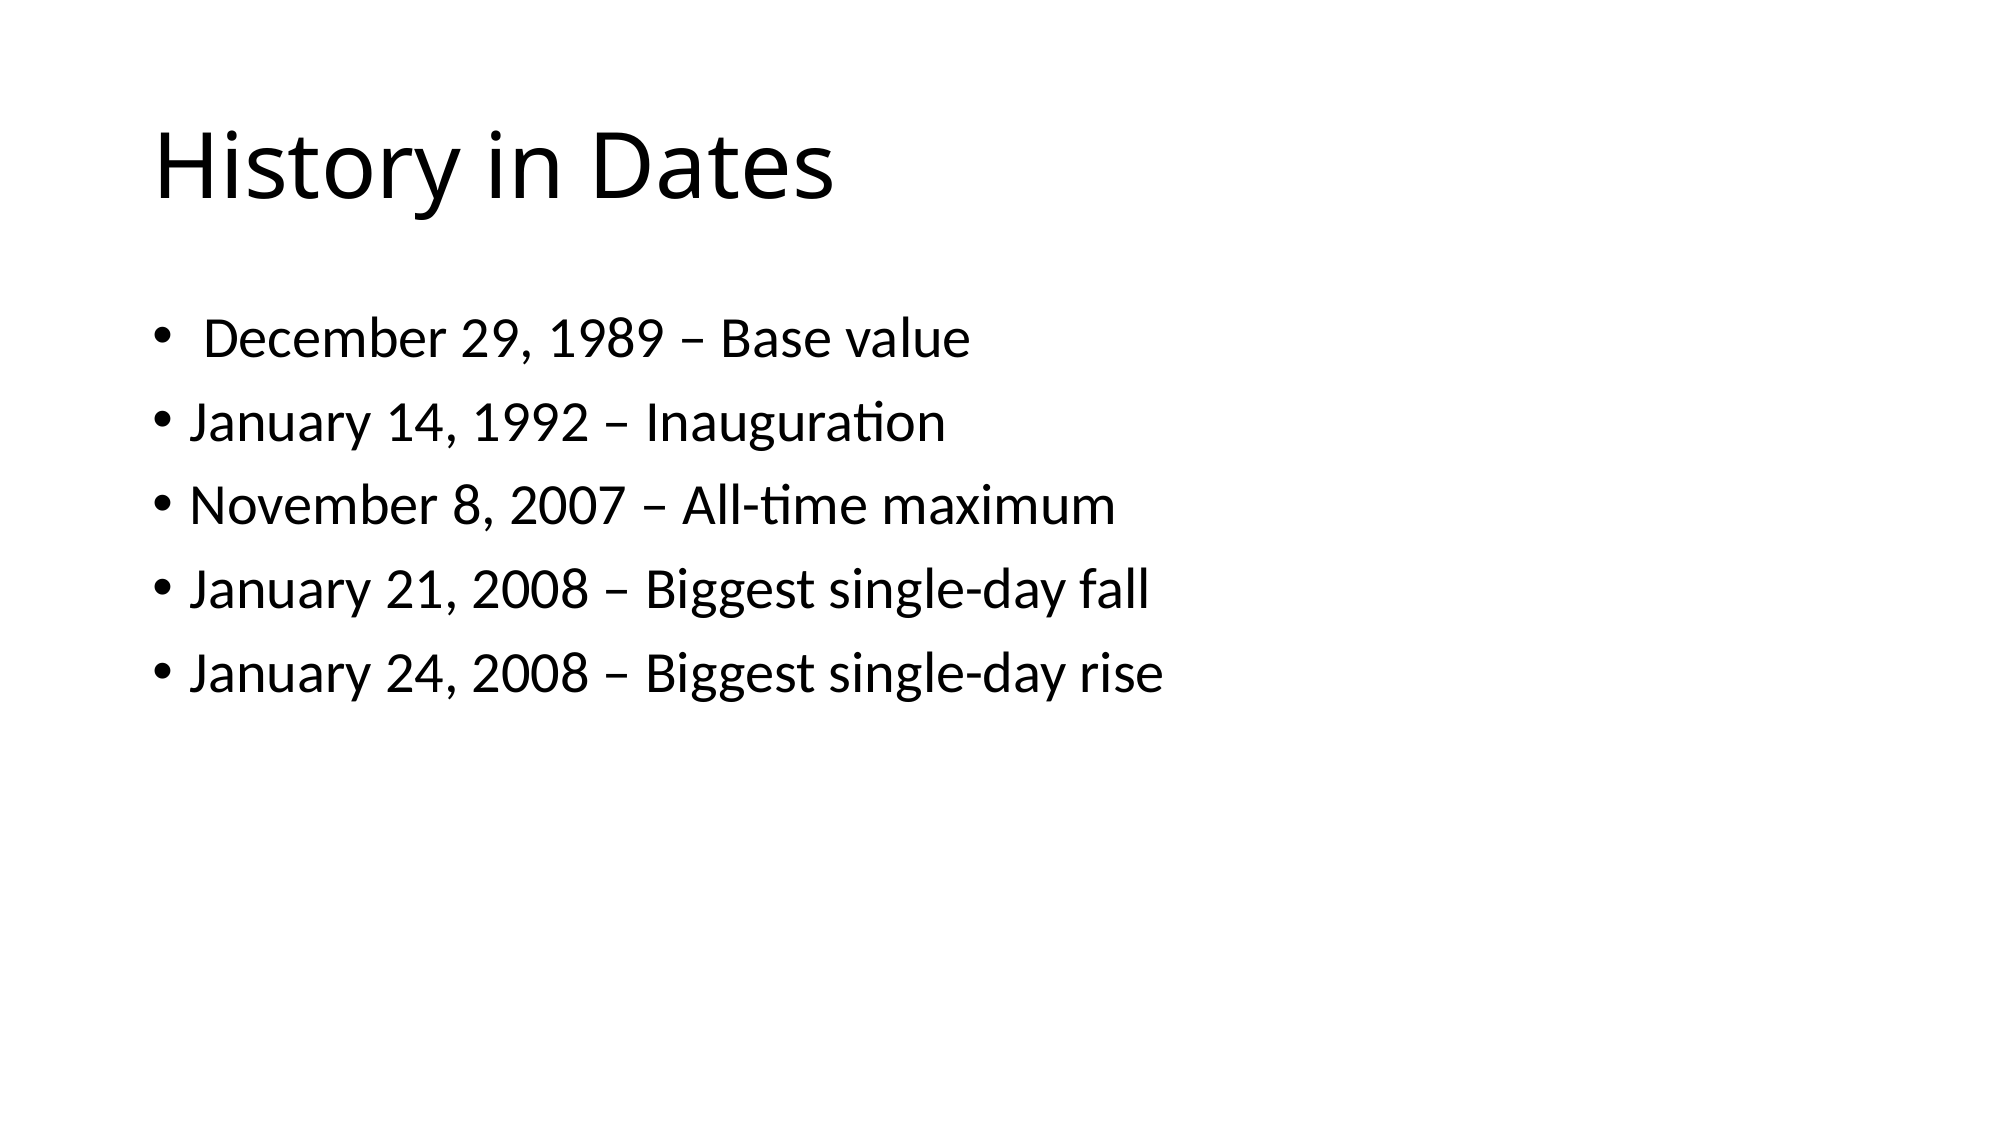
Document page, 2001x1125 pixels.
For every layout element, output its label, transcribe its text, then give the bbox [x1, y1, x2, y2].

list December 29, 1989 – Base value January 14, 1992 – Inauguration November 8, 2007 – All-time maximum January 21, 2008 – Biggest single-day fall January 24, 2008 – Biggest single-day rise [137, 299, 1863, 1014]
title History in Dates [137, 59, 1863, 278]
